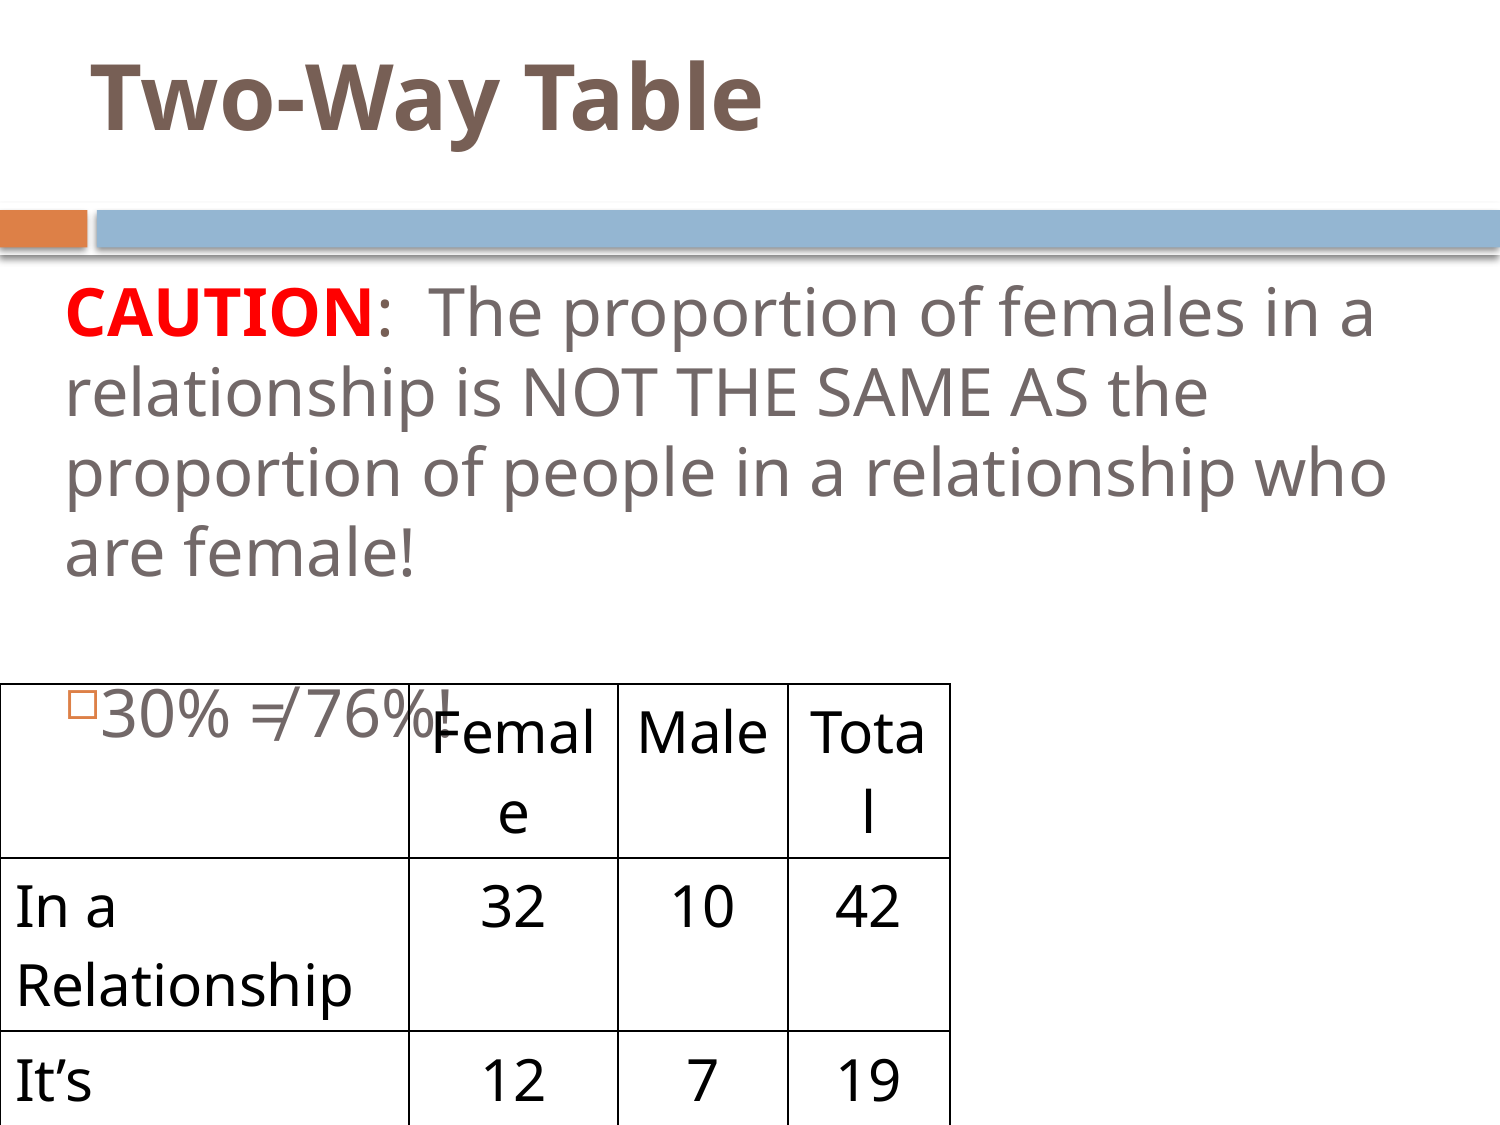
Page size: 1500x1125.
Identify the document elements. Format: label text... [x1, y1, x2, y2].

table_header Male [619, 685, 787, 857]
title Two-Way Table [75, 0, 1425, 188]
table_header Female [410, 685, 617, 857]
table_cell 12 [410, 1032, 617, 1125]
table_cell In a Relationship [1, 859, 408, 1030]
table_cell 7 [619, 1032, 787, 1125]
table_cell 32 [410, 859, 617, 1030]
table_cell 42 [789, 859, 949, 1030]
table_cell 10 [619, 859, 787, 1030]
table_cell It’s Complicated [1, 1032, 408, 1125]
table_header Total [789, 685, 949, 857]
table_cell 19 [789, 1032, 949, 1125]
table_header [1, 685, 408, 857]
list CAUTION: The proportion of females in a relationship is NOT THE SAME AS the proportion of people in a relationship who are female! 30% ≠ 76%! [50, 262, 1500, 1113]
